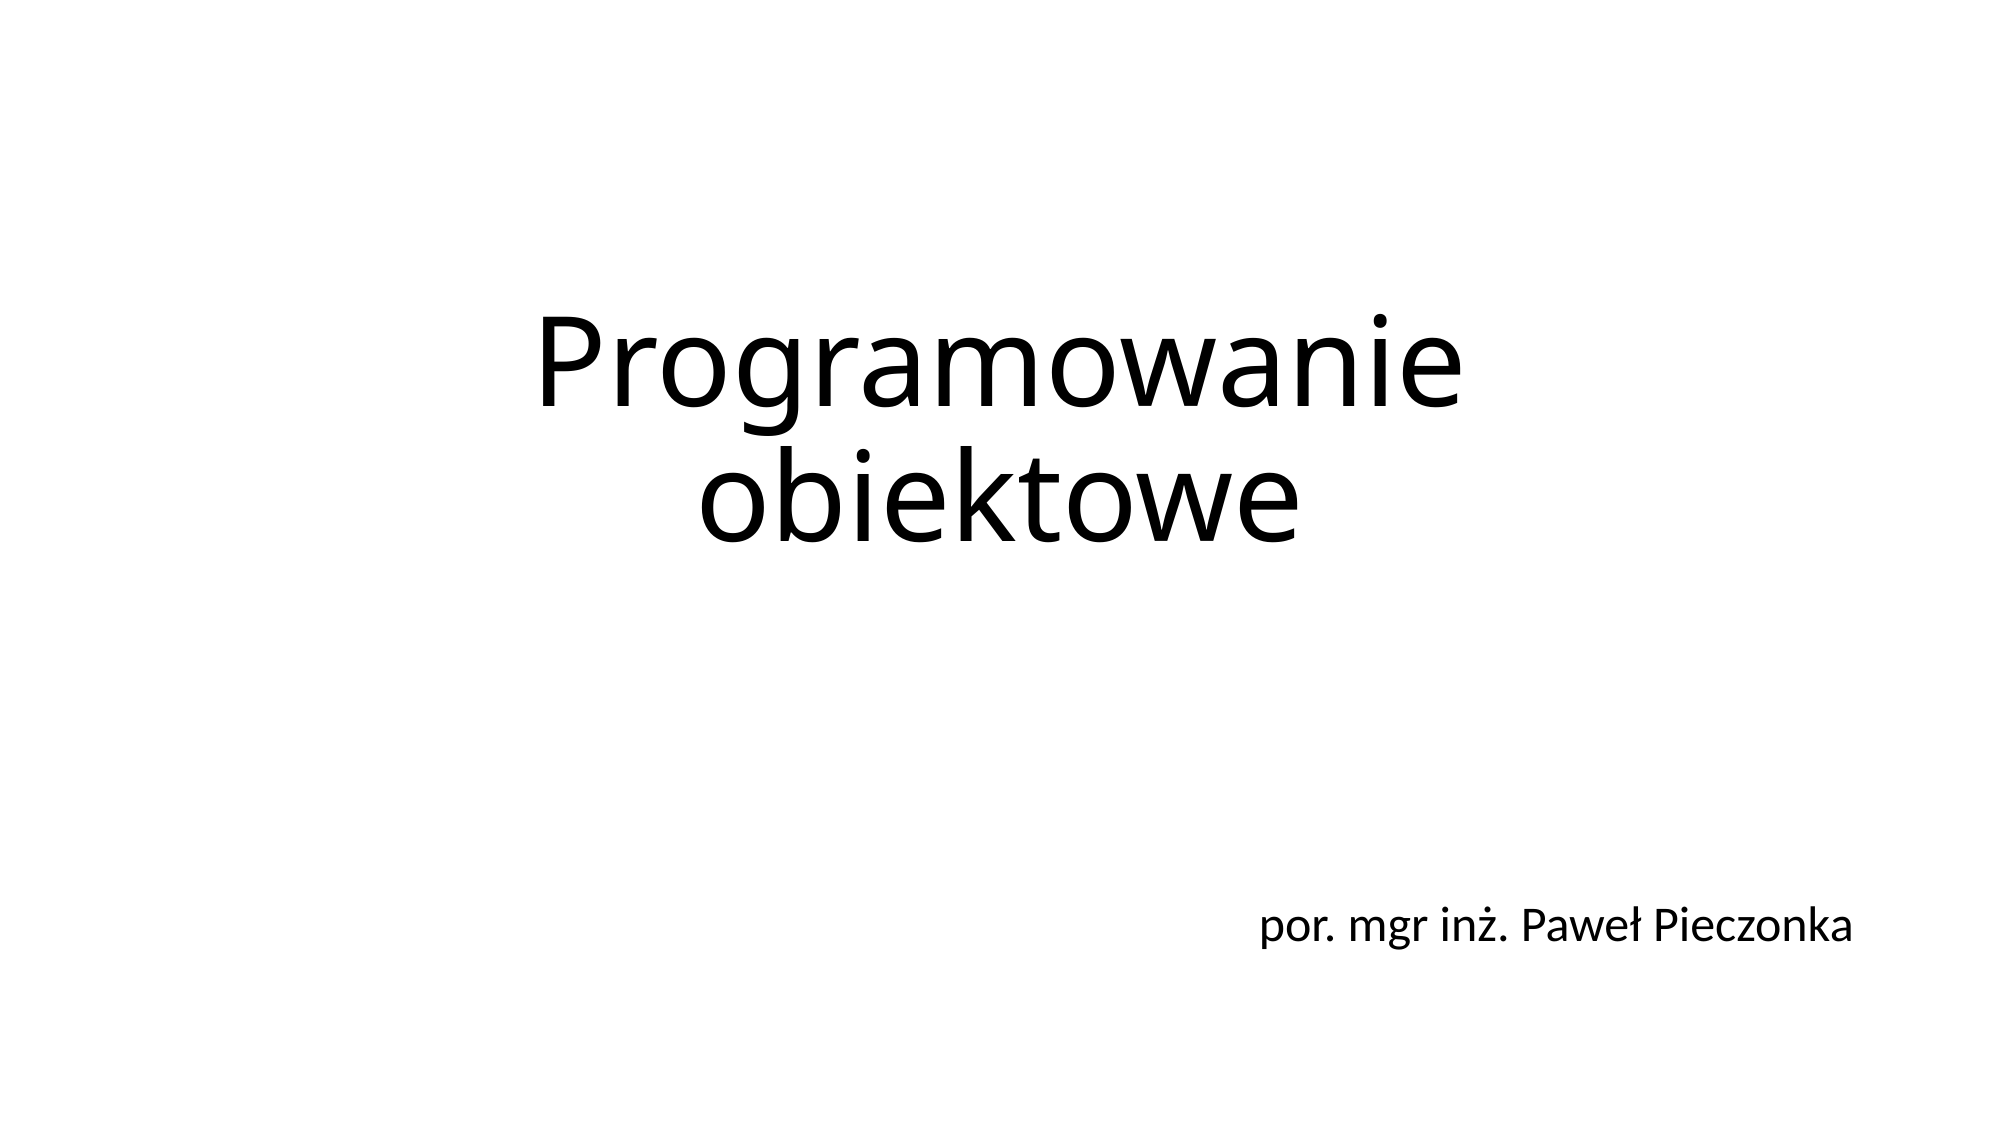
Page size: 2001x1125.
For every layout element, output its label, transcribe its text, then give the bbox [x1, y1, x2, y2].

title Programowanie obiektowe [249, 184, 1750, 576]
subtitle por. mgr inż. Paweł Pieczonka [1144, 890, 1969, 1125]
